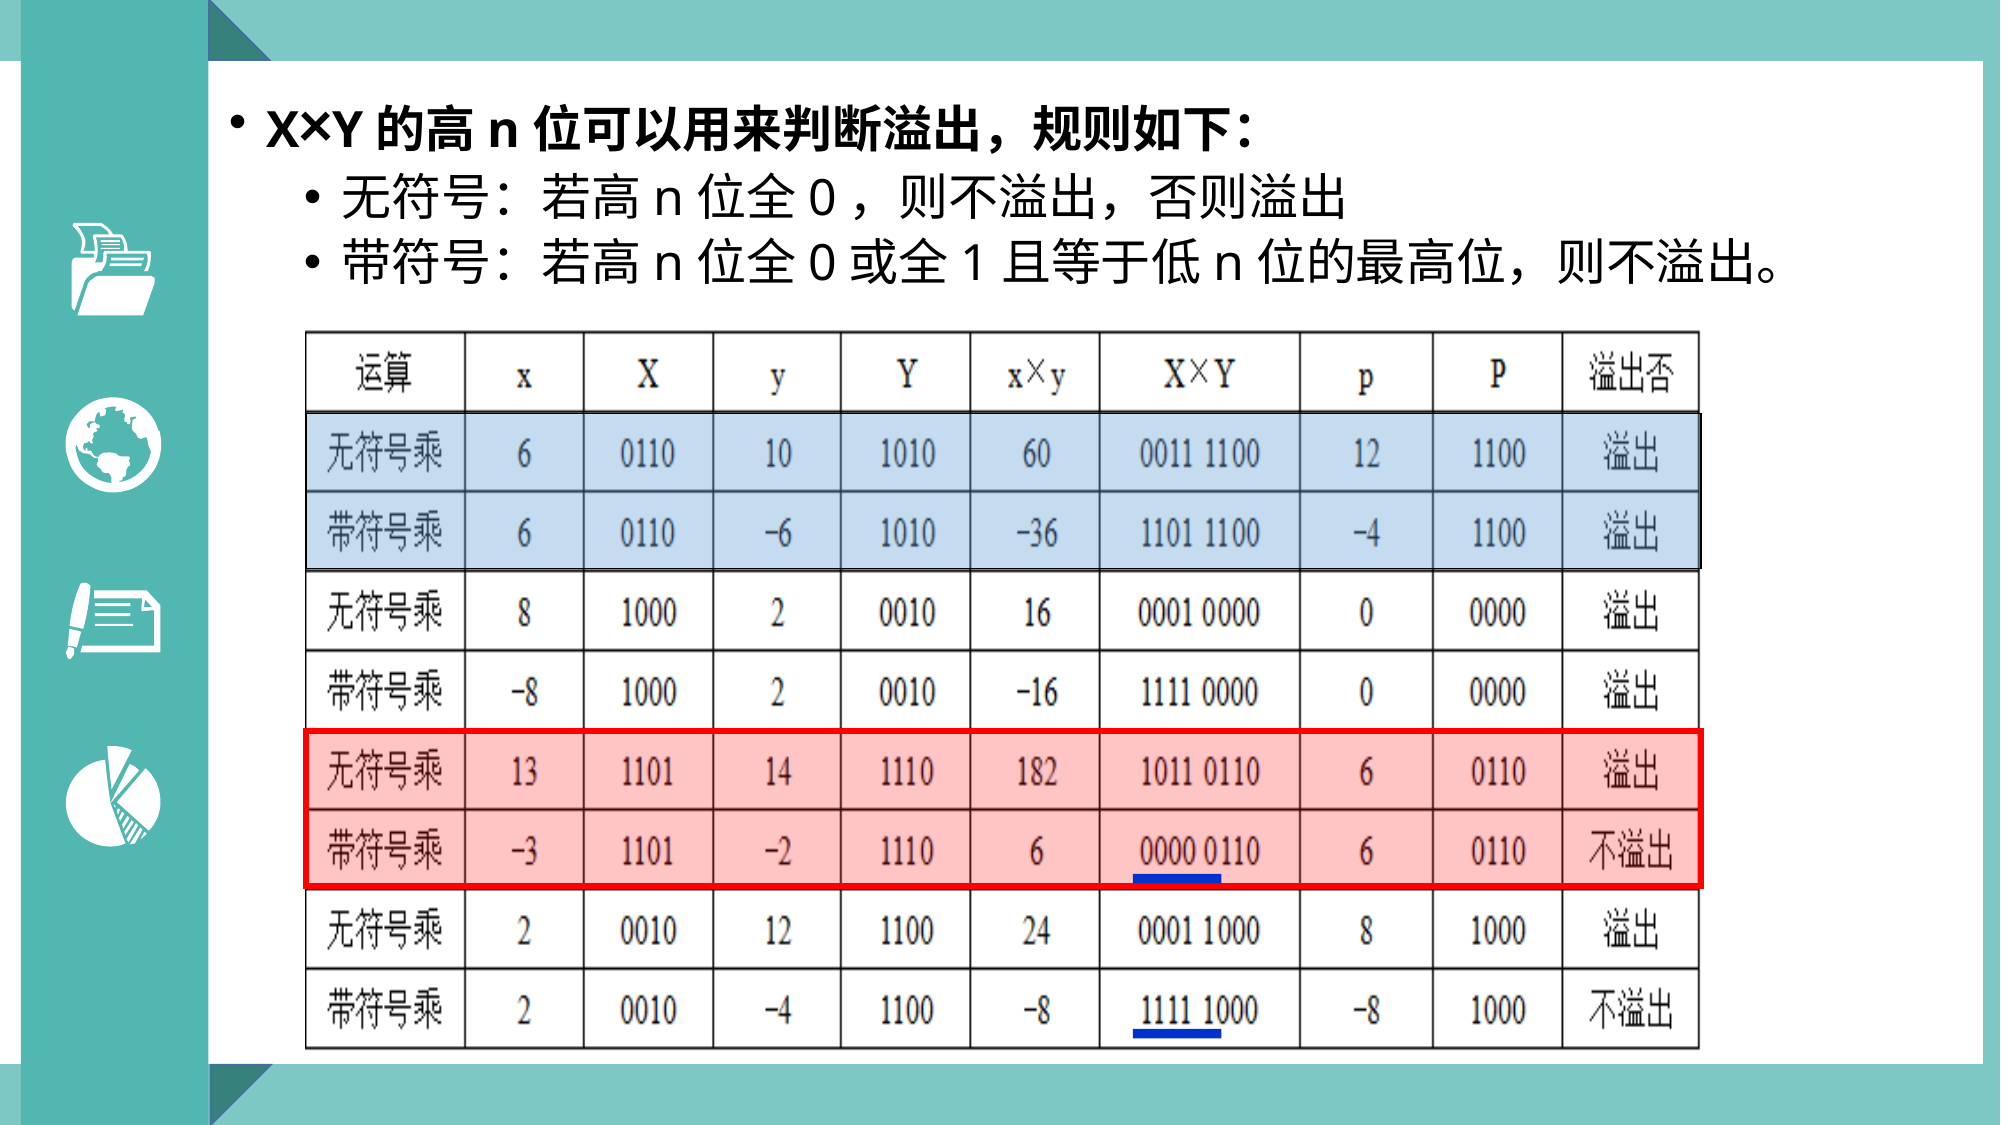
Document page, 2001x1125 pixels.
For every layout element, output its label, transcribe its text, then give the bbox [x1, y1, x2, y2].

list X×Y的高n位可以用来判断溢出，规则如下： 无符号：若高n位全0，则不溢出，否则溢出 带符号：若高n位全0或全1且等于低n位的最高位，则不溢出。 [213, 73, 1939, 312]
picture [305, 324, 1710, 1064]
